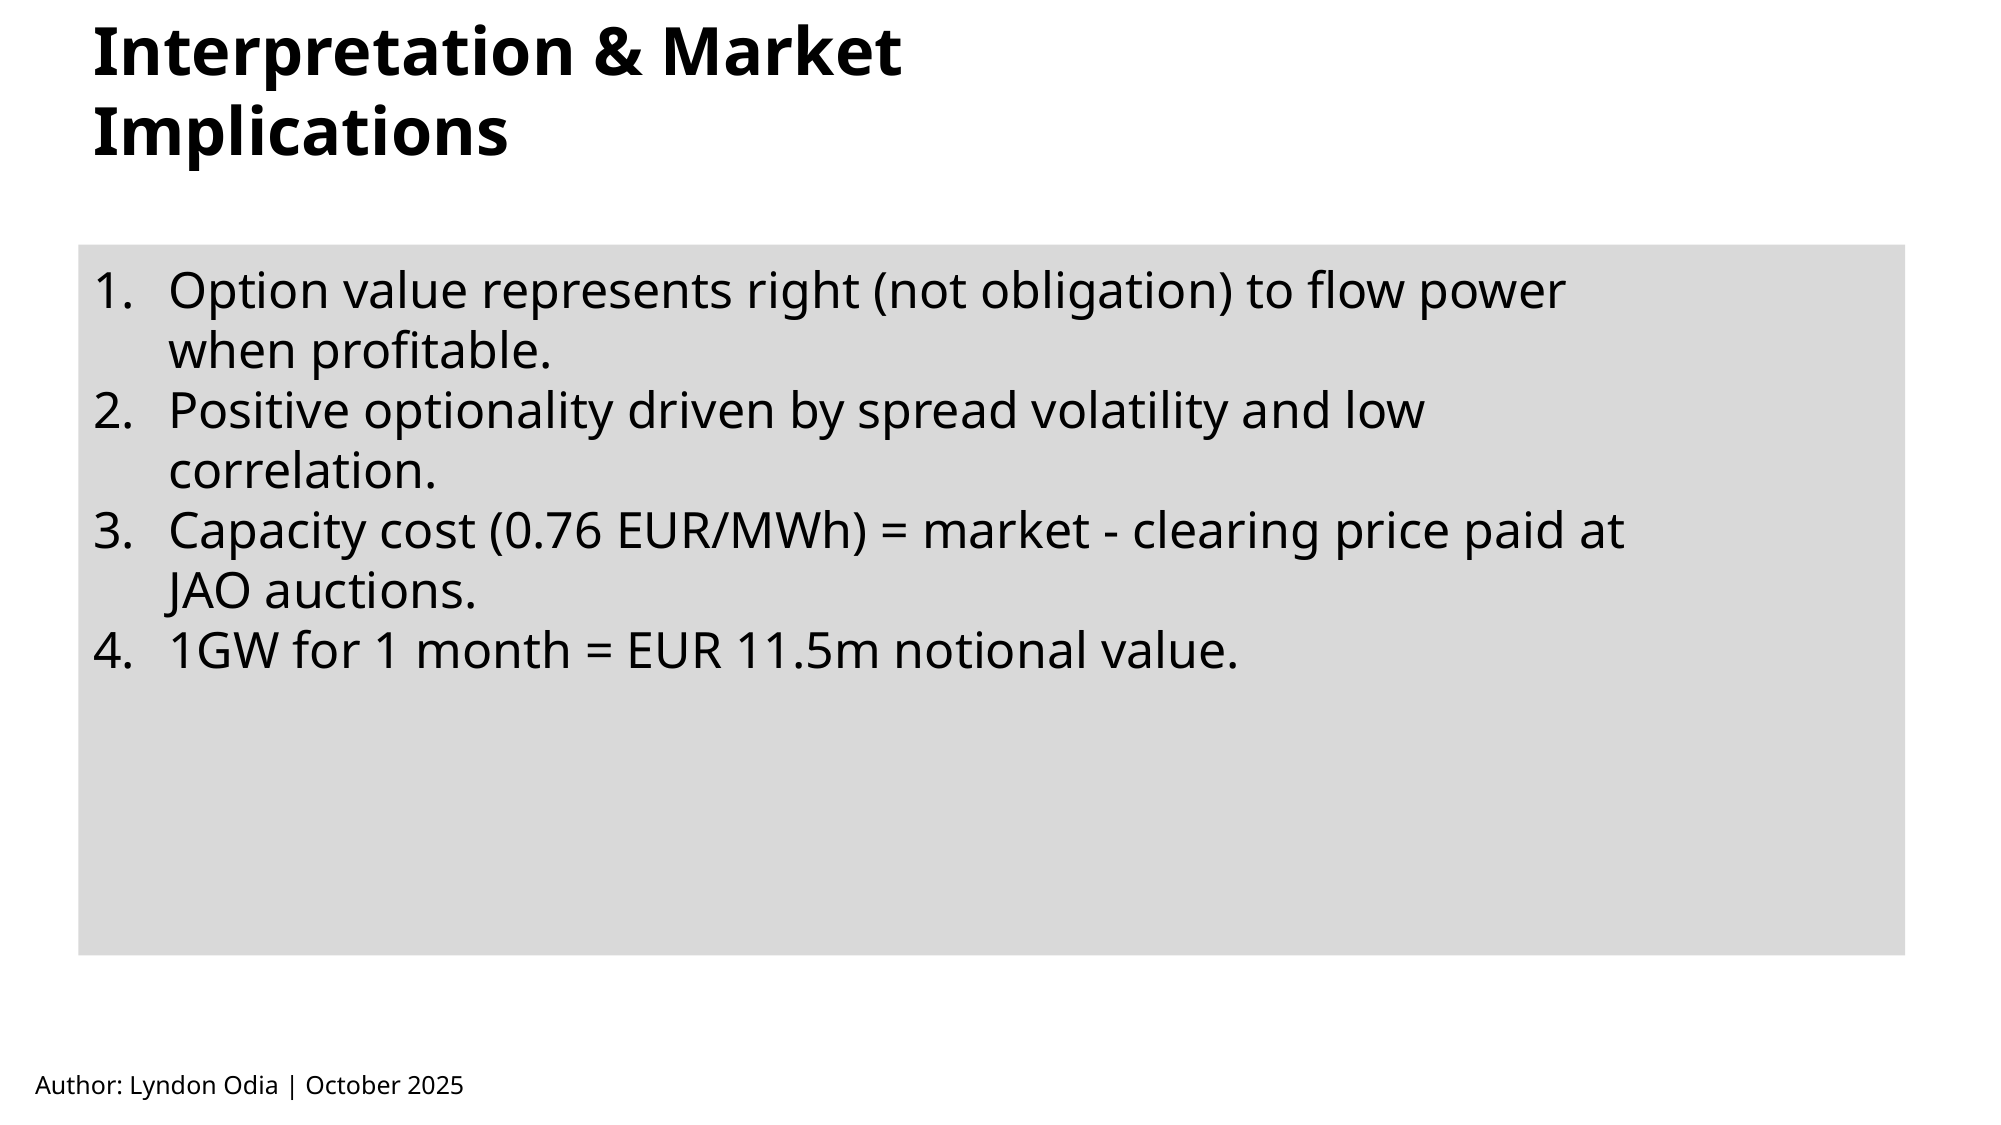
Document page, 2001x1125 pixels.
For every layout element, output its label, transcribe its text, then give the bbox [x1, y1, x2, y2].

text_box [78, 244, 1906, 956]
text_box Option value represents right (not obligation) to flow power when profitable. Positive optionality driven by spread volatility and low correlation. Capacity cost (0.76 EUR/MWh) = market - clearing price paid at JAO auctions. 1GW for 1 month = EUR 11.5m notional value. [78, 251, 1677, 687]
text_box Interpretation & Market Implications [78, 1, 1331, 177]
text_box Author: Lyndon Odia | October 2025 [0, 1065, 1000, 1125]
